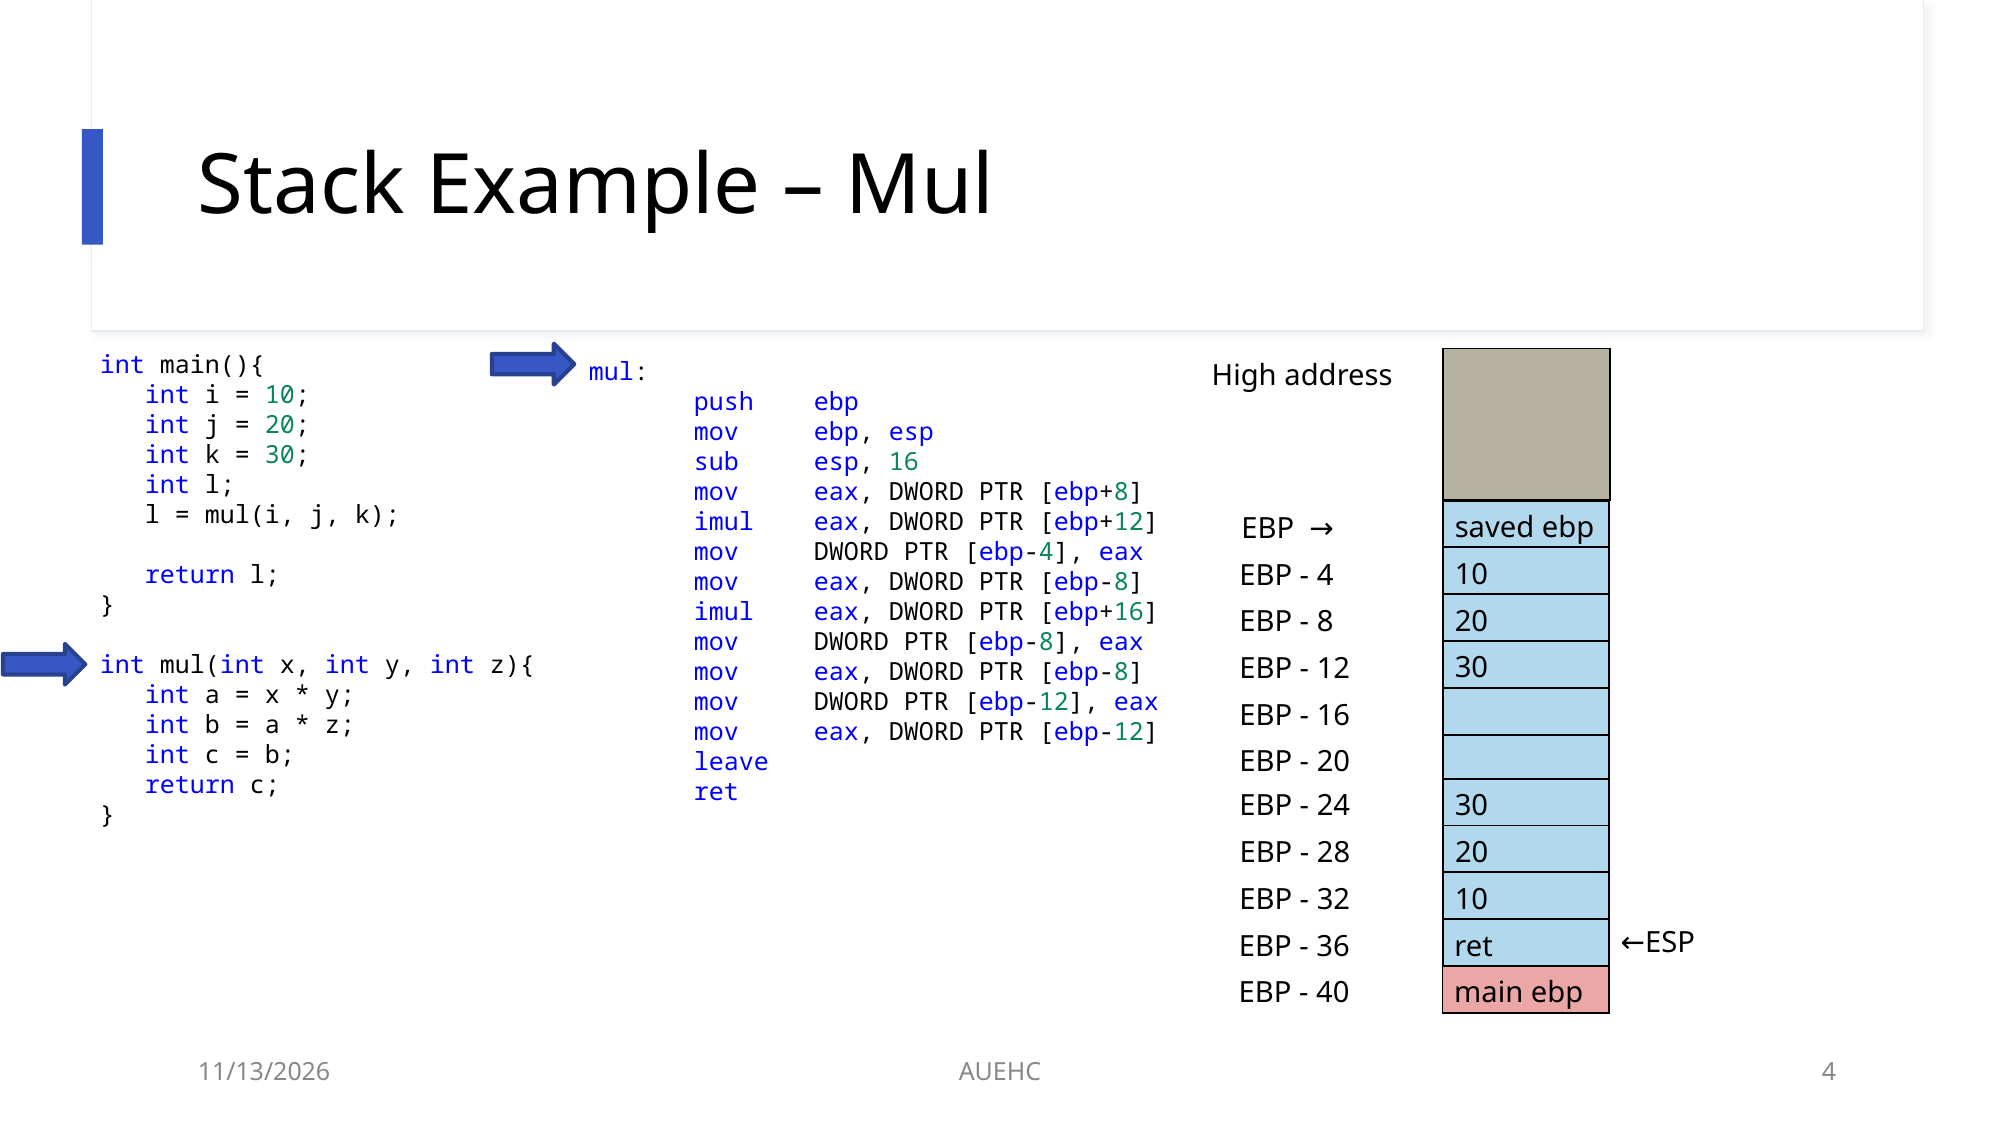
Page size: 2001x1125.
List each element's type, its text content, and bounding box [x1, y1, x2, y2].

table_header EBP - 32 [1228, 872, 1442, 919]
footer AUEHC [662, 1042, 1338, 1103]
table_header [1575, 349, 1609, 499]
text_box [0, 641, 88, 687]
table_header 30 [1444, 780, 1608, 825]
table_header 20 [1444, 826, 1608, 871]
table_header 10 [1444, 873, 1608, 918]
table_header main ebp [1443, 967, 1608, 1012]
slide_number 4 [1401, 1042, 1851, 1103]
title Stack Example – Mul [183, 90, 1851, 284]
table_header [1444, 736, 1608, 778]
table_header 20 [1444, 595, 1608, 640]
text_box [489, 341, 577, 387]
table_header EBP - 28 [1228, 825, 1442, 872]
text_box int main(){ int i = 10; int j = 20; int k = 30; int l; l = mul(i, j, k); return l; } int mul(int x, int y, int z){ int a = x * y; int b = a * z; int c = b; return c; } [85, 341, 611, 836]
table_header 30 [1444, 642, 1608, 687]
table_header EBP - 20 [1228, 735, 1442, 779]
table_header saved ebp [1575, 502, 1608, 546]
table_header ret [1444, 920, 1608, 965]
table_header EBP - 24 [1228, 779, 1442, 825]
table_header EBP - 40 [1227, 966, 1442, 1013]
table_header ←ESP [1610, 916, 1741, 963]
table_header 10 [1444, 548, 1608, 593]
text_box mul: push ebp mov ebp, esp sub esp, 16 mov eax, DWORD PTR [ebp+8] imul eax, DWORD PTR [ebp+12] mov DWORD PTR [ebp-4], eax mov eax, DWORD PTR [ebp-8] imul eax, DWORD PTR [ebp+16] mov DWORD PTR [ebp-8], eax mov eax, DWORD PTR [ebp-8] mov DWORD PTR [ebp-12], eax mov eax, DWORD PTR [ebp-12] leave ret [574, 348, 1575, 813]
table_header EBP - 36 [1227, 919, 1442, 966]
table_cell [1575, 689, 1608, 734]
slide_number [183, 1042, 633, 1103]
